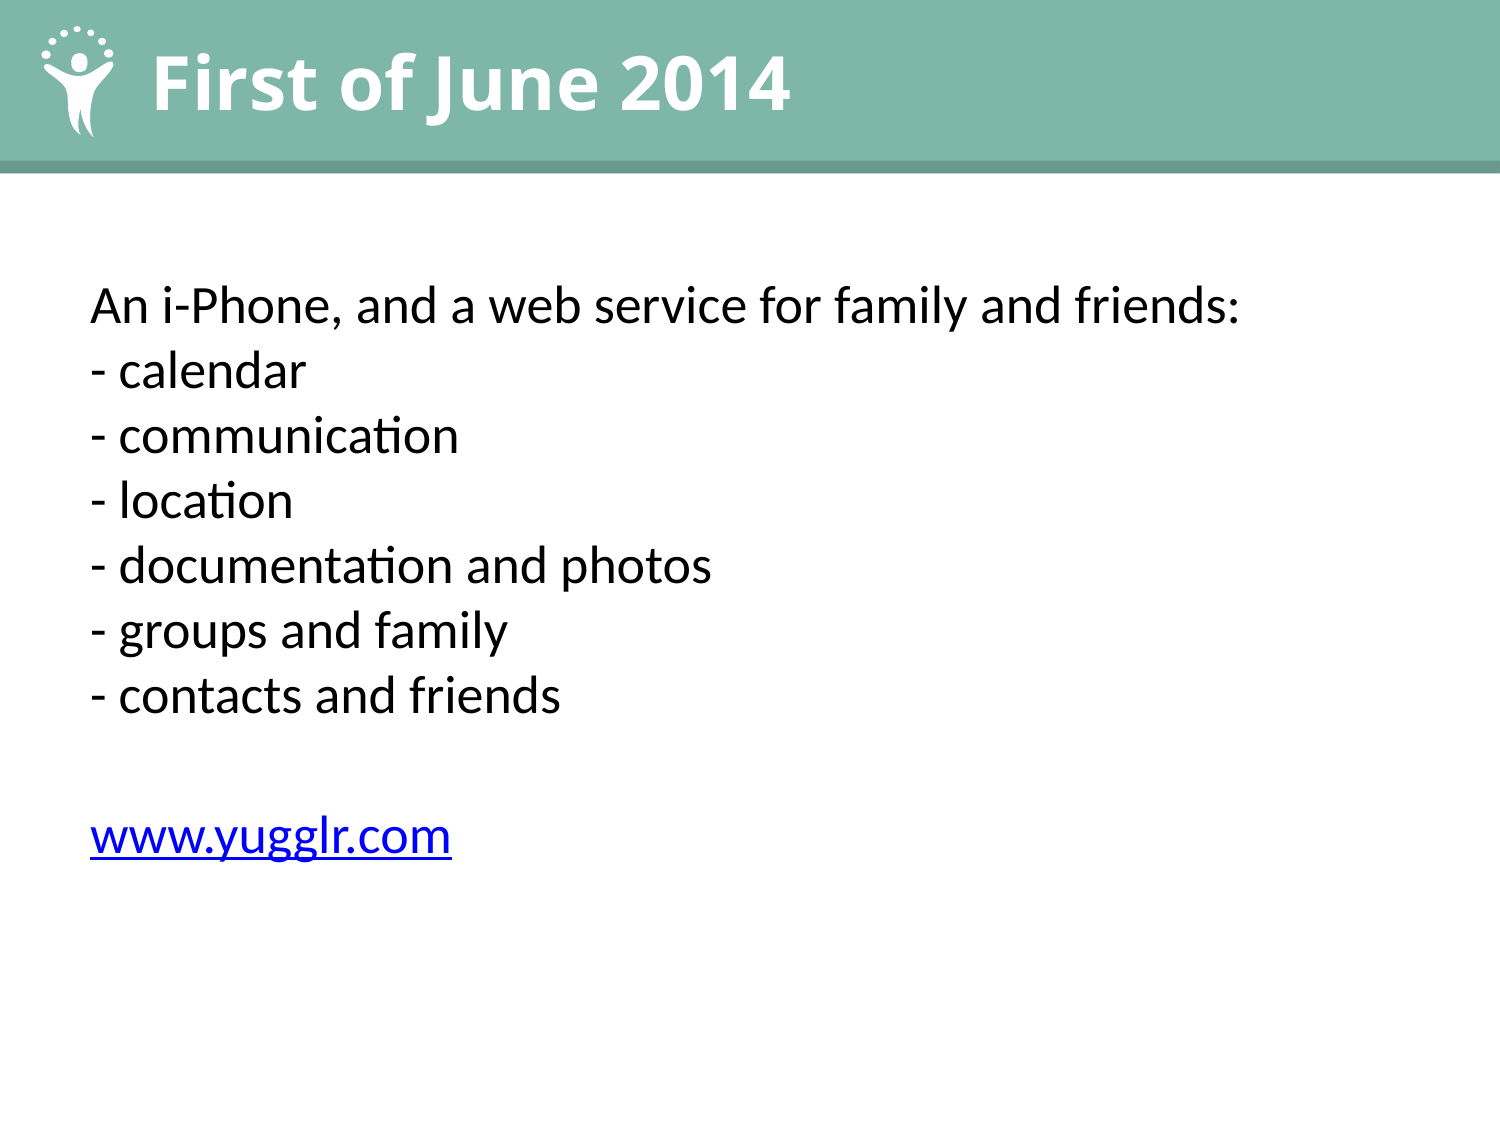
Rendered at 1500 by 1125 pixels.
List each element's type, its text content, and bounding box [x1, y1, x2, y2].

text_box [0, 0, 1500, 163]
list An i-Phone, and a web service for family and friends: - calendar - communication - location - documentation and photos - groups and family - contacts and friends www.yugglr.com [75, 262, 1425, 1005]
title First of June 2014 [135, 0, 1500, 161]
picture [41, 25, 114, 138]
